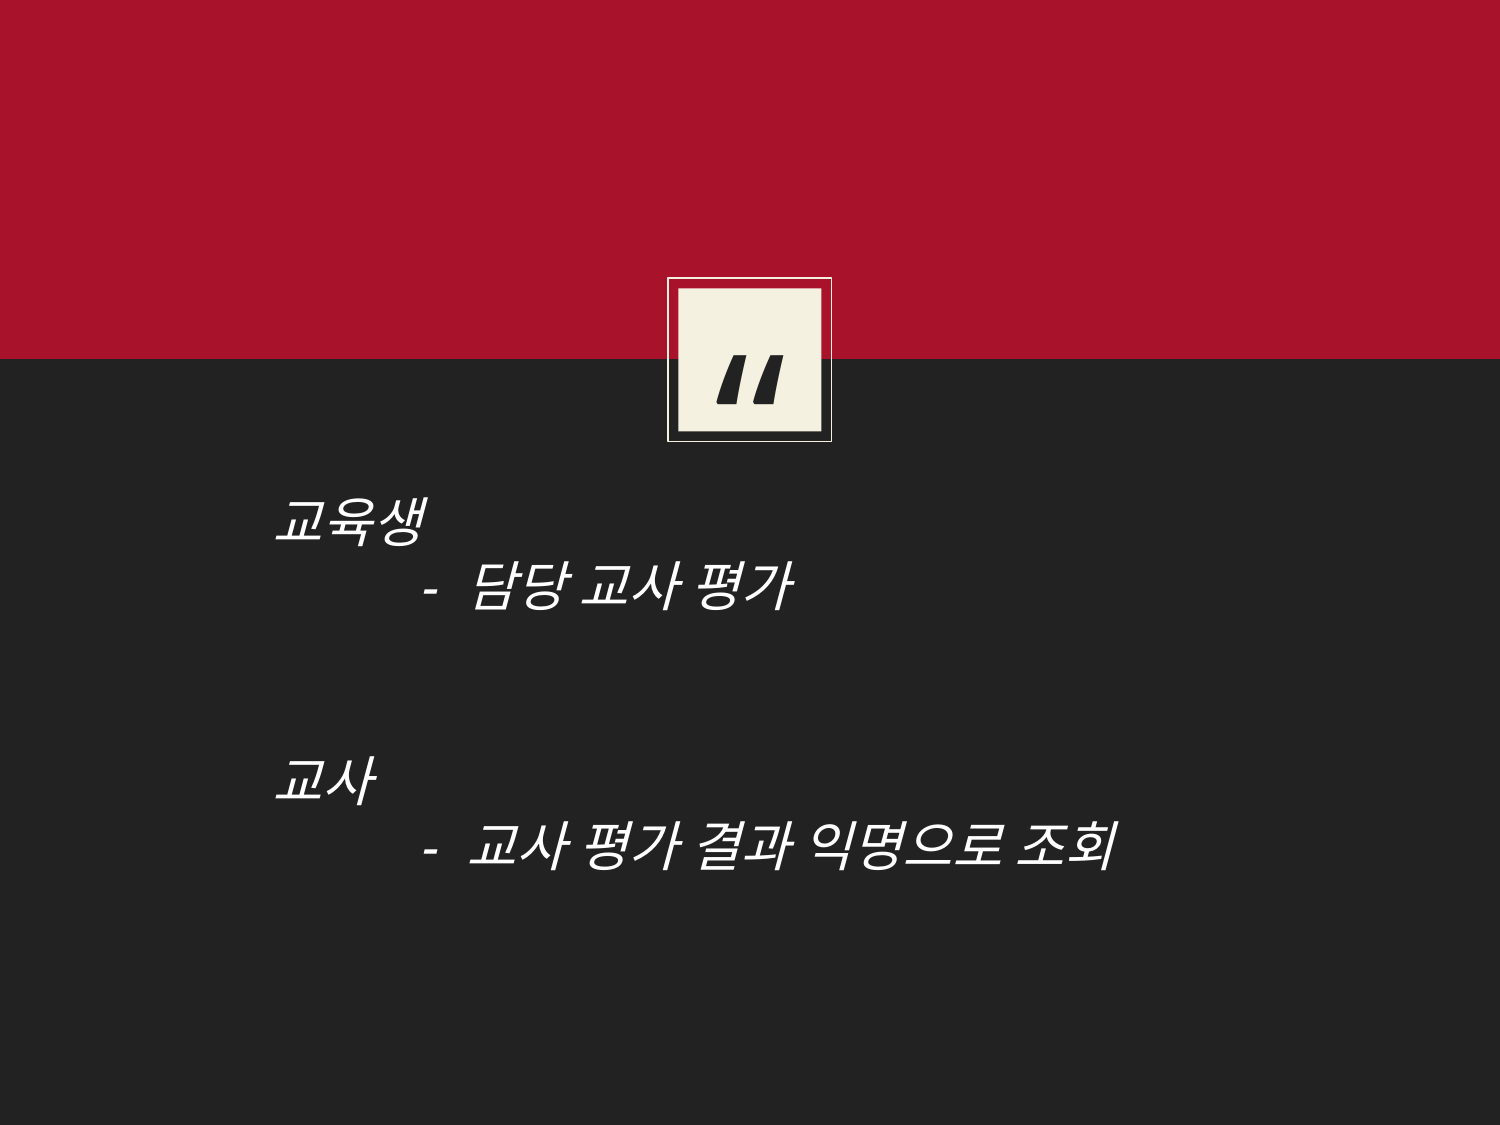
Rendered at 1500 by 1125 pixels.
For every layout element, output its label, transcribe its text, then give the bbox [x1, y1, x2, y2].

list 교육생 - 담당 교사 평가 교사 - 교사 평가 결과 익명으로 조회 [257, 472, 1243, 1067]
